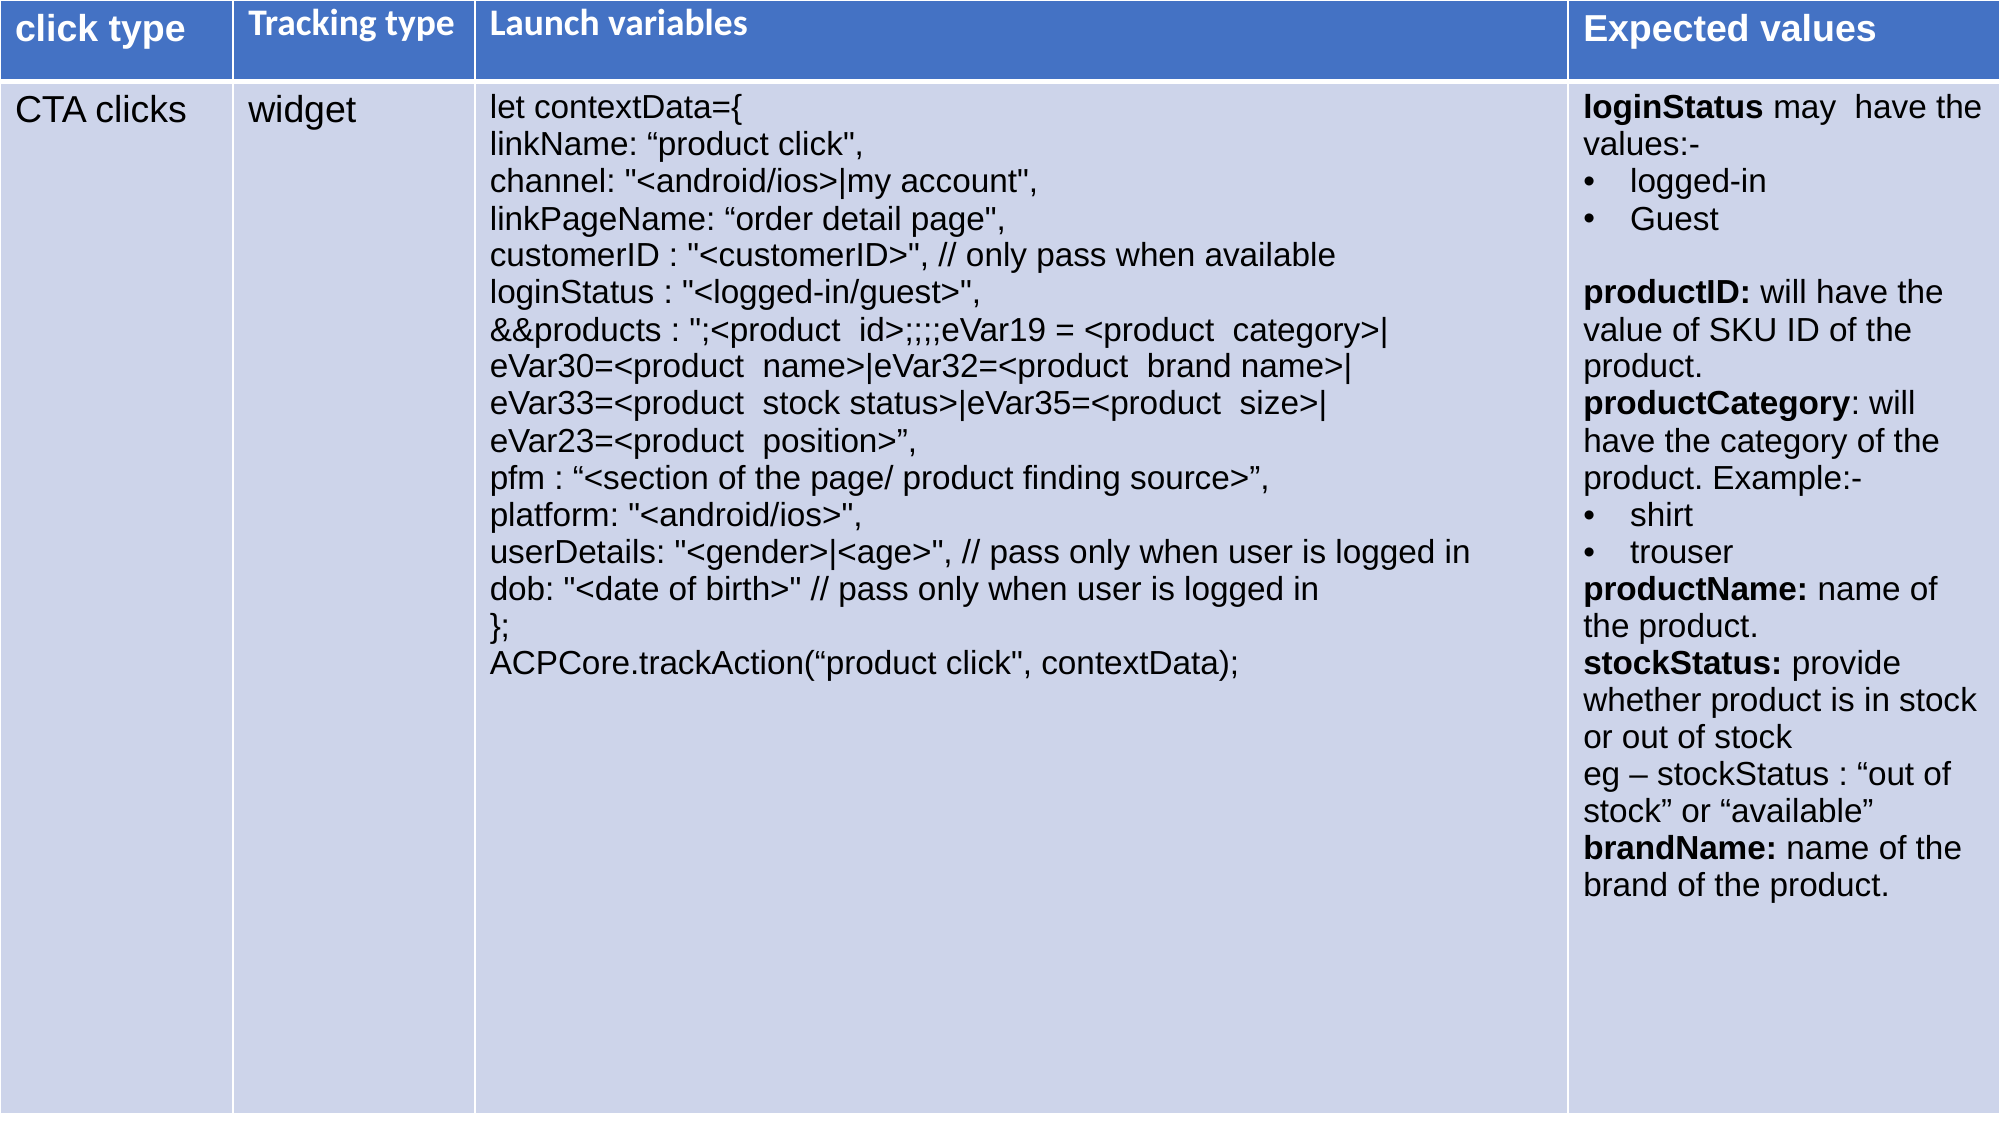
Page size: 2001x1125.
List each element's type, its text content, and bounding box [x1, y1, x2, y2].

table_header Launch variables [476, 1, 1567, 79]
table_cell let contextData={ linkName: “product click", channel: "<android/ios>|my account", linkPageName: “order detail page", customerID : "<customerID>", // only pass when available loginStatus : "<logged-in/guest>", &&products : ";<product id>;;;;eVar19 = <product category>|eVar30=<product name>|eVar32=<product brand name>|eVar33=<product stock status>|eVar35=<product size>|eVar23=<product position>”, pfm : “<section of the page/ product finding source>”, platform: "<android/ios>", userDetails: "<gender>|<age>", // pass only when user is logged in dob: "<date of birth>" // pass only when user is logged in }; ACPCore.trackAction(“product click", contextData); [476, 84, 1567, 1113]
table_cell CTA clicks [1, 84, 232, 1113]
table_header click type [1, 1, 232, 79]
table_cell widget [234, 84, 474, 1113]
table_header Tracking type [234, 1, 474, 79]
table_cell loginStatus may have the values:- logged-in Guest productID: will have the value of SKU ID of the product. productCategory: will have the category of the product. Example:- shirt trouser productName: name of the product. stockStatus: provide whether product is in stock or out of stock eg – stockStatus : “out of stock” or “available” brandName: name of the brand of the product. [1569, 84, 1999, 1113]
table_header Expected values [1569, 1, 1999, 79]
